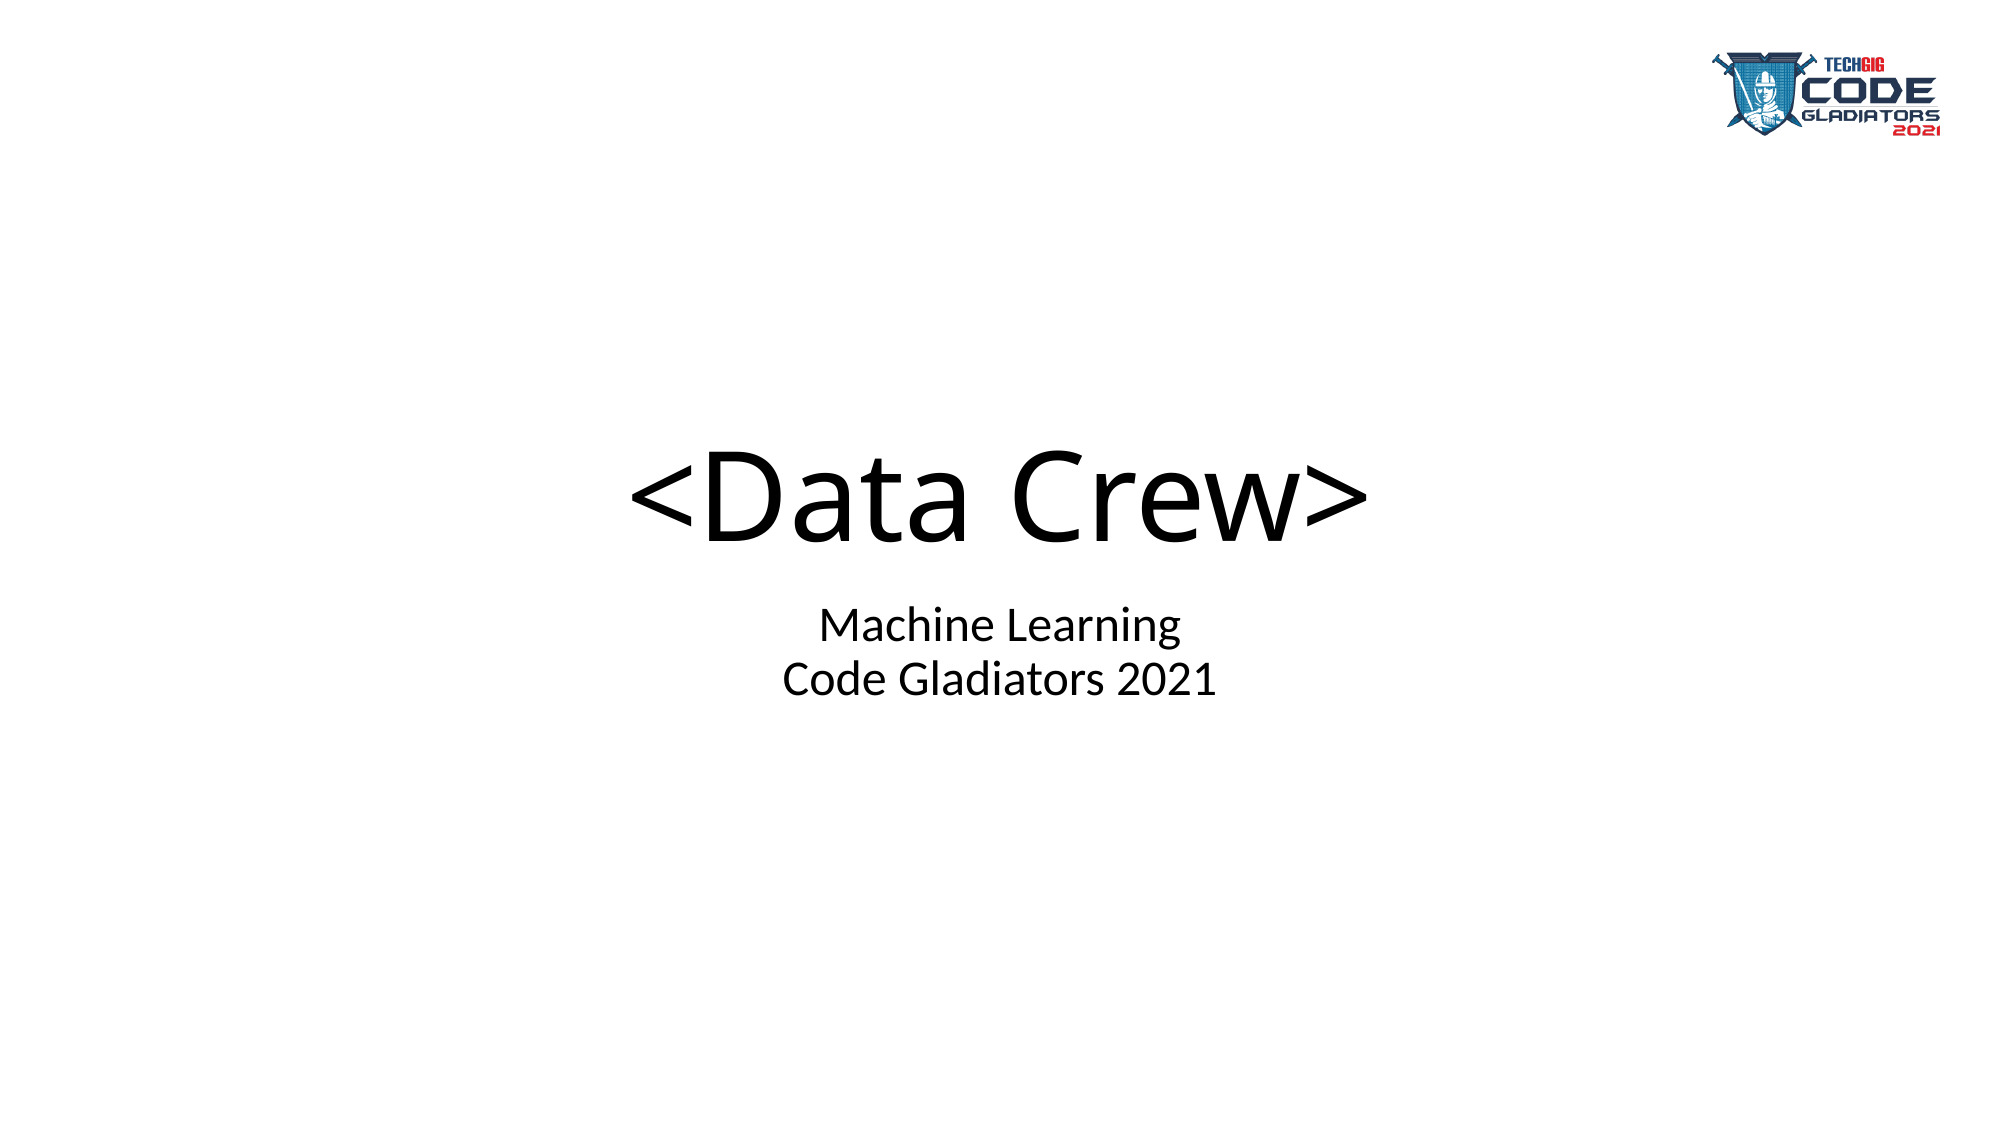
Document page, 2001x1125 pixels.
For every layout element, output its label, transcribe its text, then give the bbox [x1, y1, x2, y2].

subtitle Machine Learning Code Gladiators 2021 [249, 590, 1750, 863]
title <Data Crew> [249, 184, 1750, 576]
picture [1712, 52, 1940, 136]
